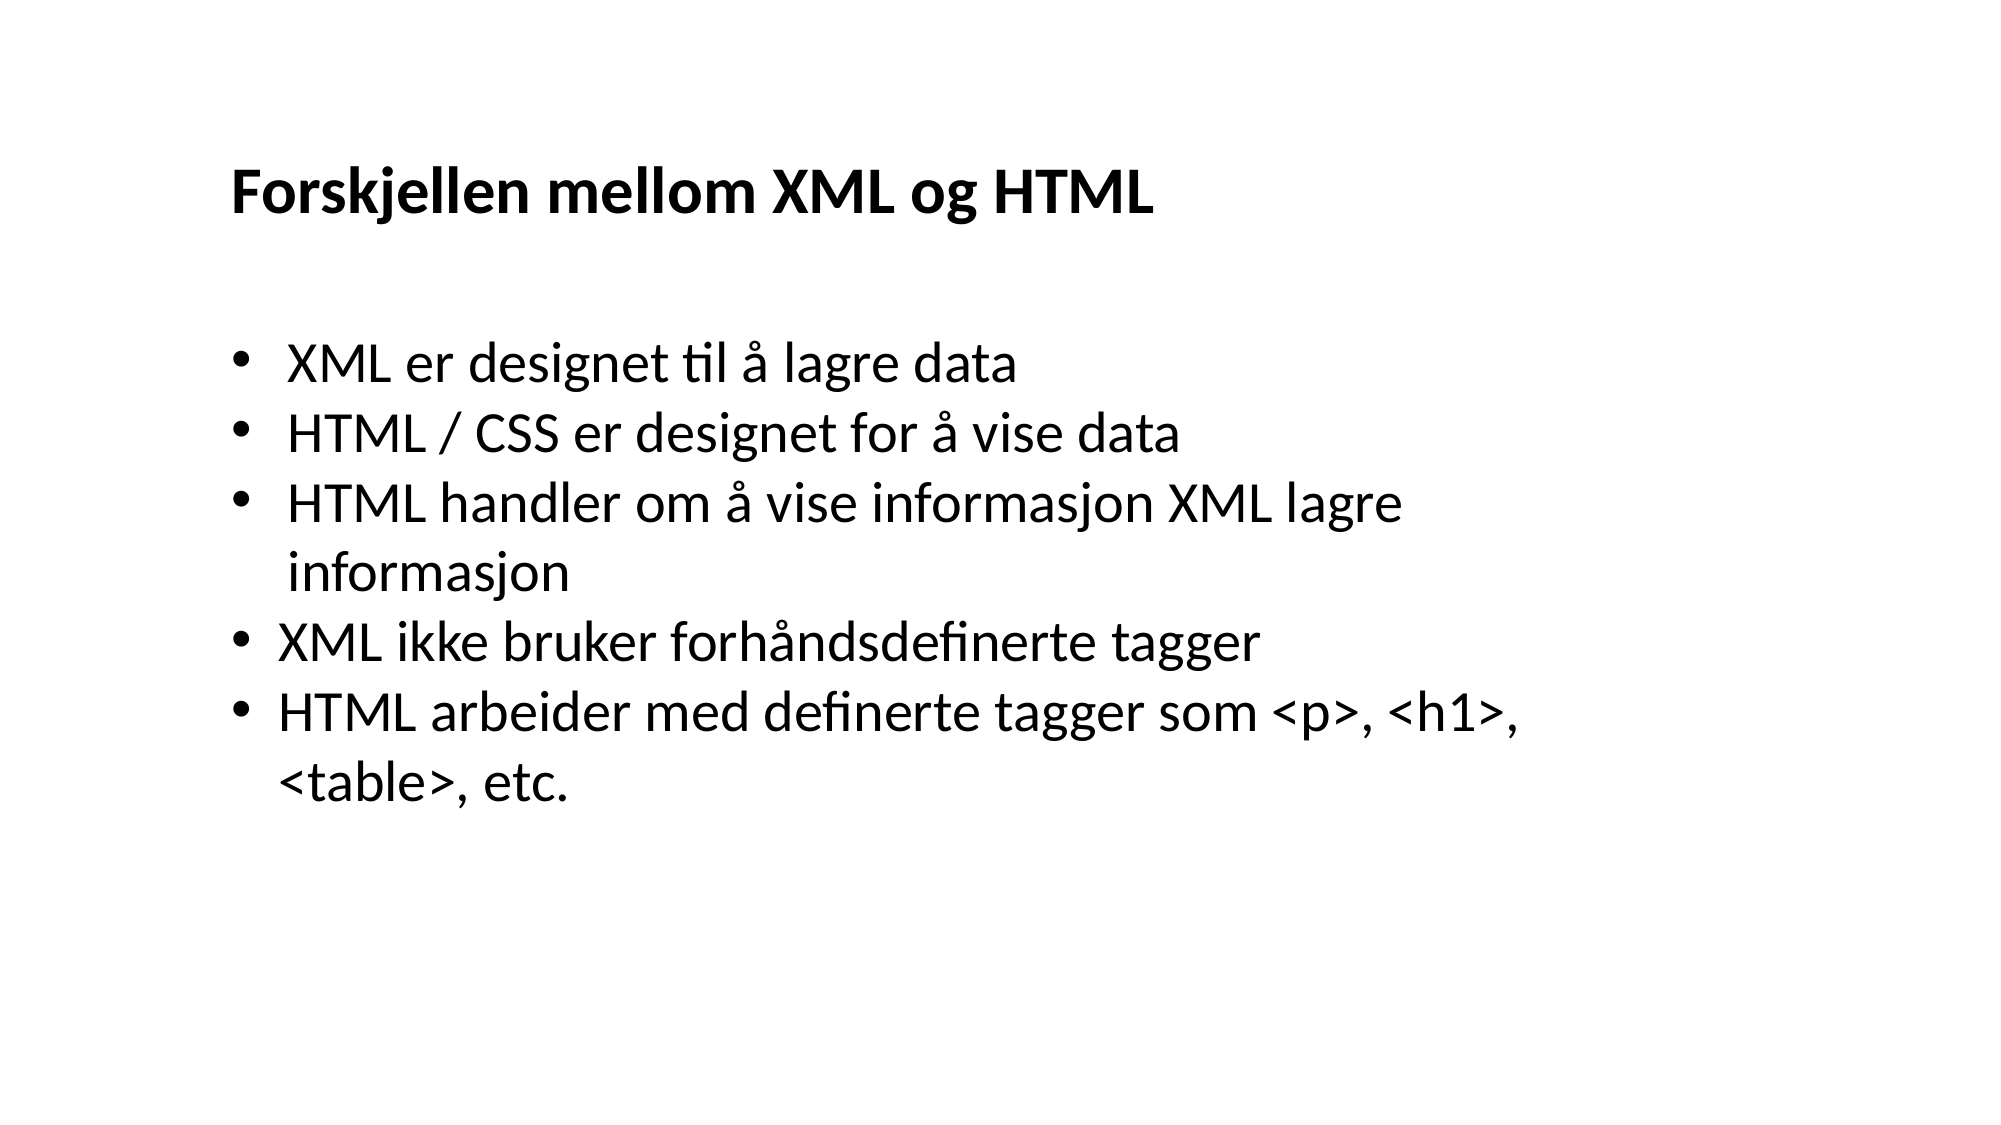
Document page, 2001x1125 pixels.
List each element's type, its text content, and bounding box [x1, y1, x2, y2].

text_box XML er designet til å lagre data HTML / CSS er designet for å vise data HTML handler om å vise informasjon XML lagre informasjon XML ikke bruker forhåndsdefinerte tagger HTML arbeider med definerte tagger som <p>, <h1>, <table>, etc. [216, 316, 1641, 891]
text_box Forskjellen mellom XML og HTML [216, 139, 1370, 234]
